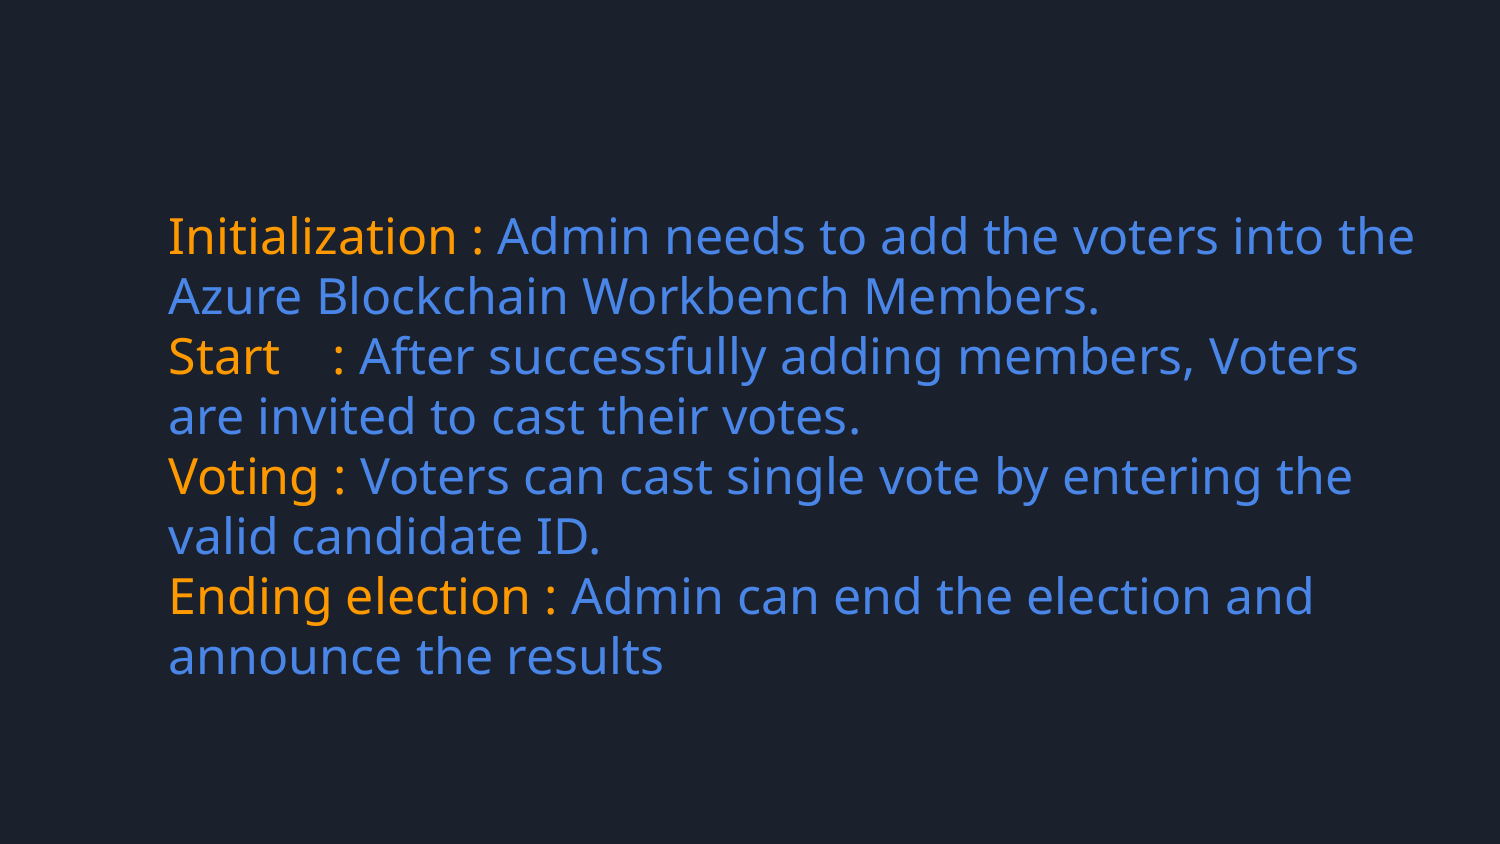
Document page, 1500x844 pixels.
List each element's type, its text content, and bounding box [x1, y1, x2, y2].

text_box Initialization : Admin needs to add the voters into the Azure Blockchain Workbench Members. Start : After successfully adding members, Voters are invited to cast their votes. Voting : Voters can cast single vote by entering the valid candidate ID. Ending election : Admin can end the election and announce the results [153, 112, 1454, 760]
